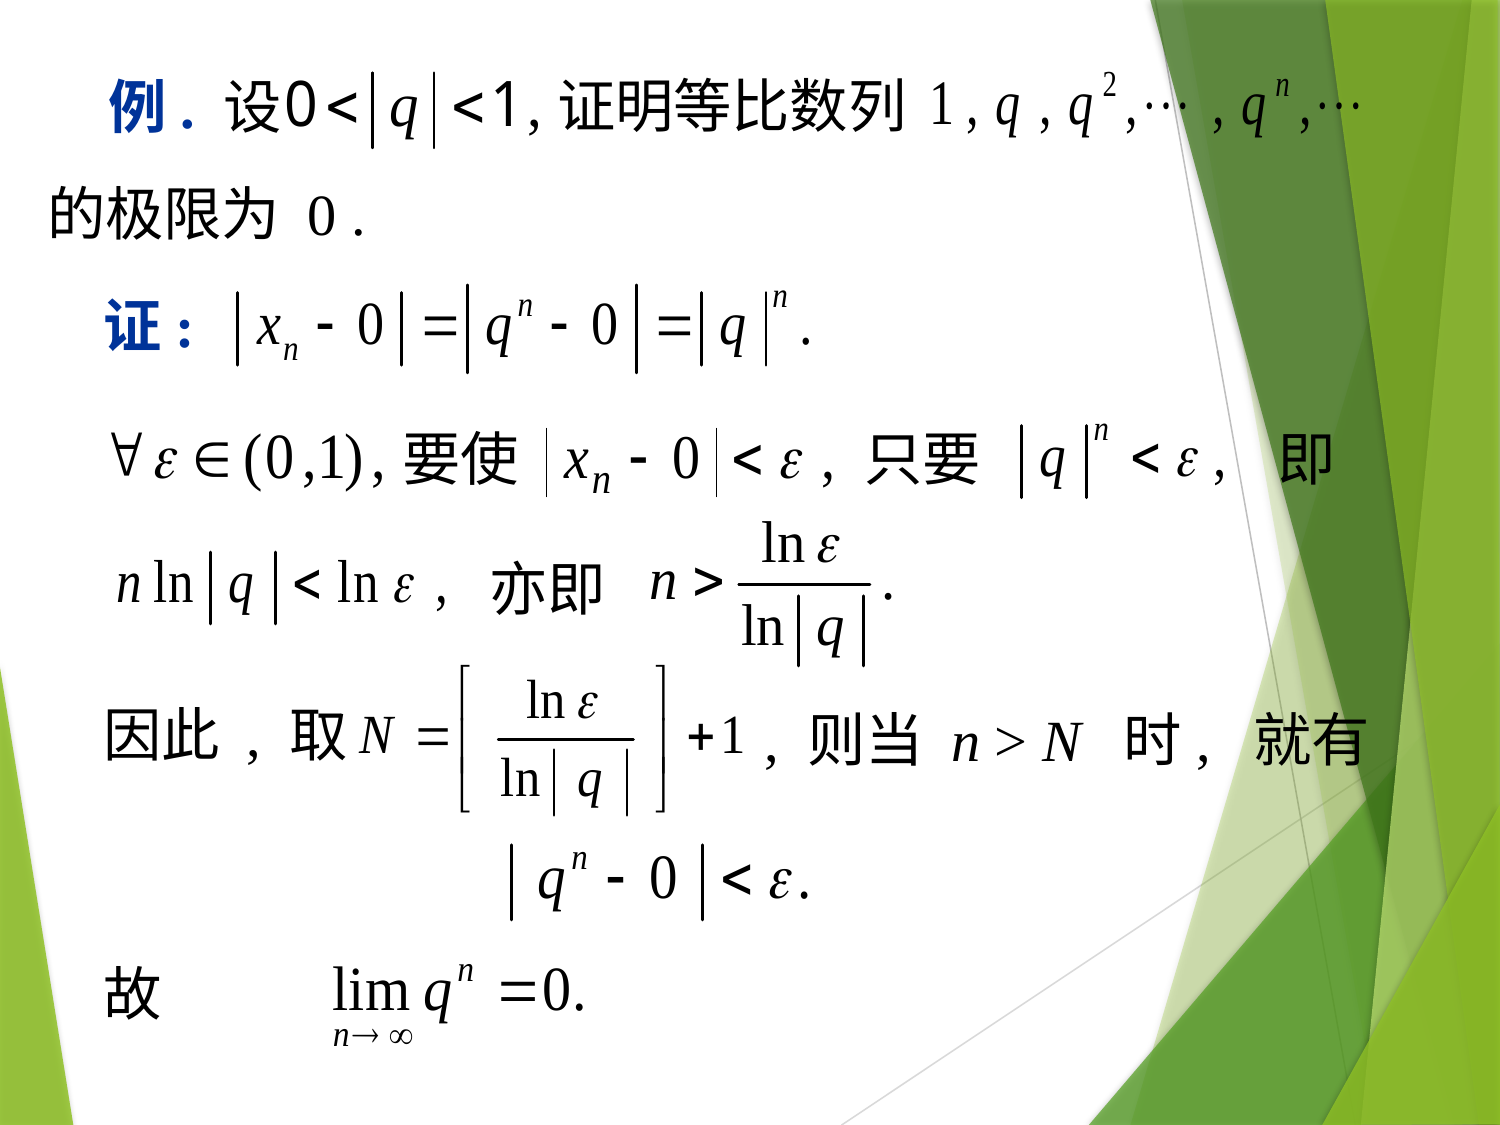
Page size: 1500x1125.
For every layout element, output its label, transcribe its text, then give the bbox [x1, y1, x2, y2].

text_box 证明等比数列 [554, 61, 921, 147]
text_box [99, 426, 388, 498]
text_box 故 [88, 950, 226, 1035]
text_box 因此 , 取 [88, 690, 343, 776]
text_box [499, 829, 818, 932]
text_box 要使 [387, 414, 568, 500]
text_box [107, 536, 458, 636]
text_box 只要 [849, 414, 1004, 500]
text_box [277, 57, 550, 160]
text_box 即 [1262, 414, 1375, 500]
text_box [639, 505, 901, 676]
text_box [225, 266, 821, 382]
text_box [541, 421, 838, 501]
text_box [926, 55, 1379, 148]
text_box , 则当 n > N 时, 就有 [754, 695, 1399, 781]
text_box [1009, 400, 1235, 509]
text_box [322, 941, 591, 1060]
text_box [347, 655, 751, 824]
text_box 证: [88, 281, 214, 367]
text_box 亦即 [474, 545, 635, 630]
text_box 的极限为 0 . [32, 170, 750, 255]
title 例. 设 [93, 62, 272, 138]
